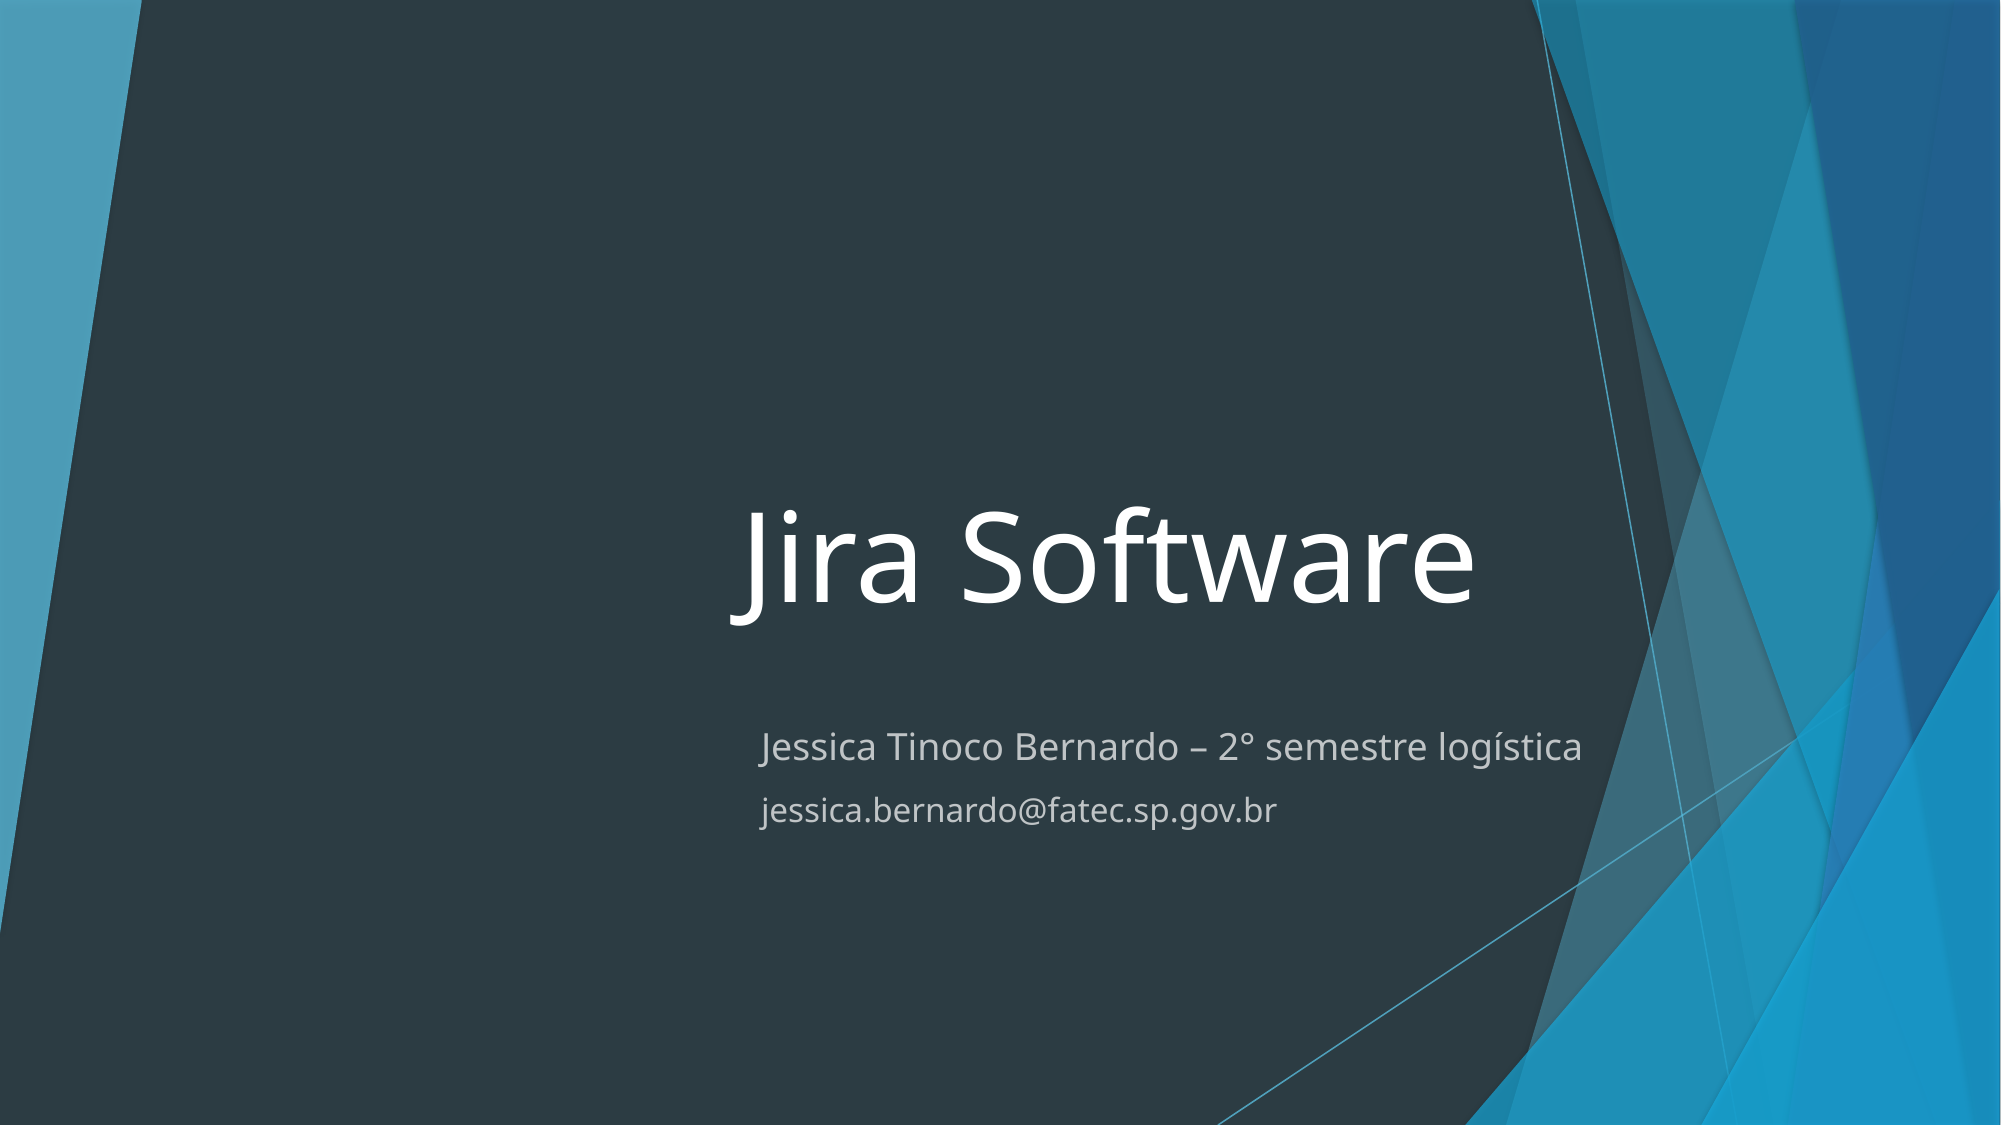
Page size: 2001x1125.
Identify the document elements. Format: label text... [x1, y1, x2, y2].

title Jira Software [724, 167, 1867, 635]
subtitle Jessica Tinoco Bernardo – 2° semestre logística jessica.bernardo@fatec.sp.gov.br [746, 649, 1749, 845]
